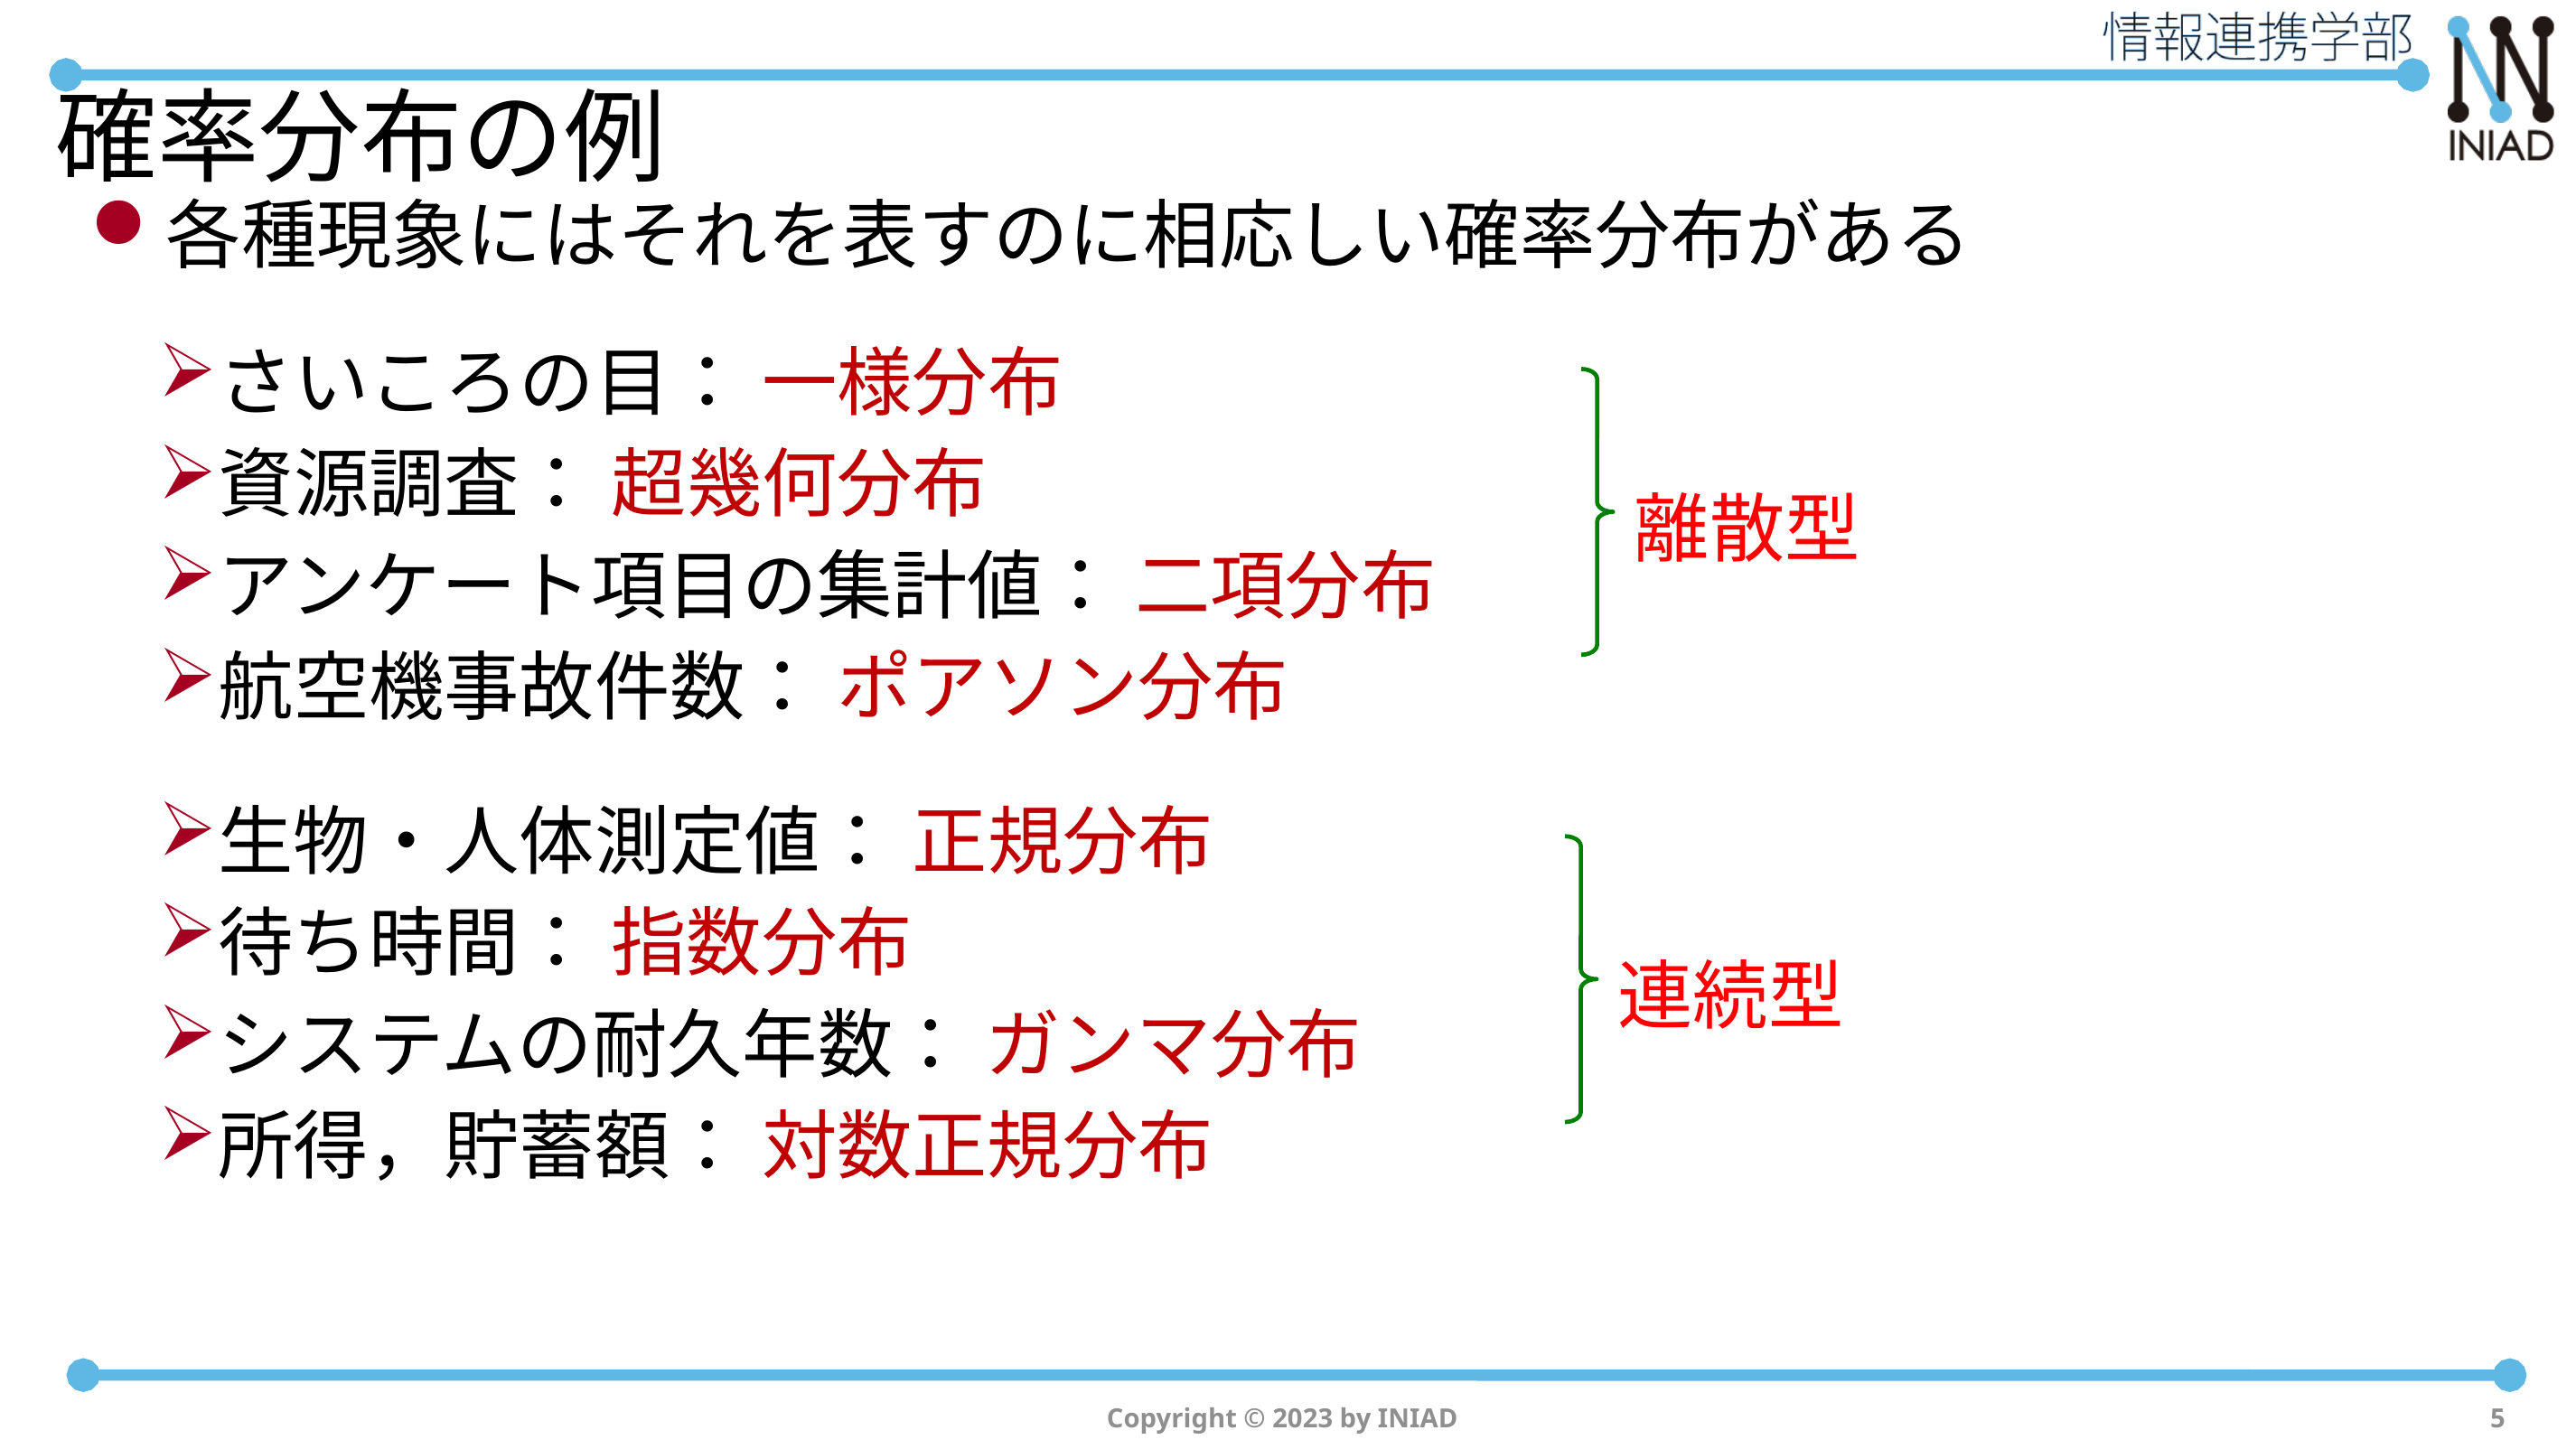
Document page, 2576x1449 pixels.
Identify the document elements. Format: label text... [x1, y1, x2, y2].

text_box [1564, 836, 1859, 1123]
footer Copyright © 2023 by INIAD [59, 1374, 2506, 1445]
title 確率分布の例 [55, 71, 2413, 282]
picture [2448, 12, 2555, 170]
text_box 各種現象にはそれを表すのに相応しい確率分布がある [77, 180, 2334, 284]
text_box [1580, 369, 1876, 656]
text_box 生物・人体測定値： 正規分布 待ち時間： 指数分布 システムの耐久年数： ガンマ分布 所得，貯蓄額： 対数正規分布 [77, 786, 1902, 1195]
text_box さいころの目： 一様分布 資源調査： 超幾何分布 アンケート項目の集計値： 二項分布 航空機事故件数： ポアソン分布 [77, 327, 1982, 736]
slide_number 5 [2376, 1376, 2519, 1445]
